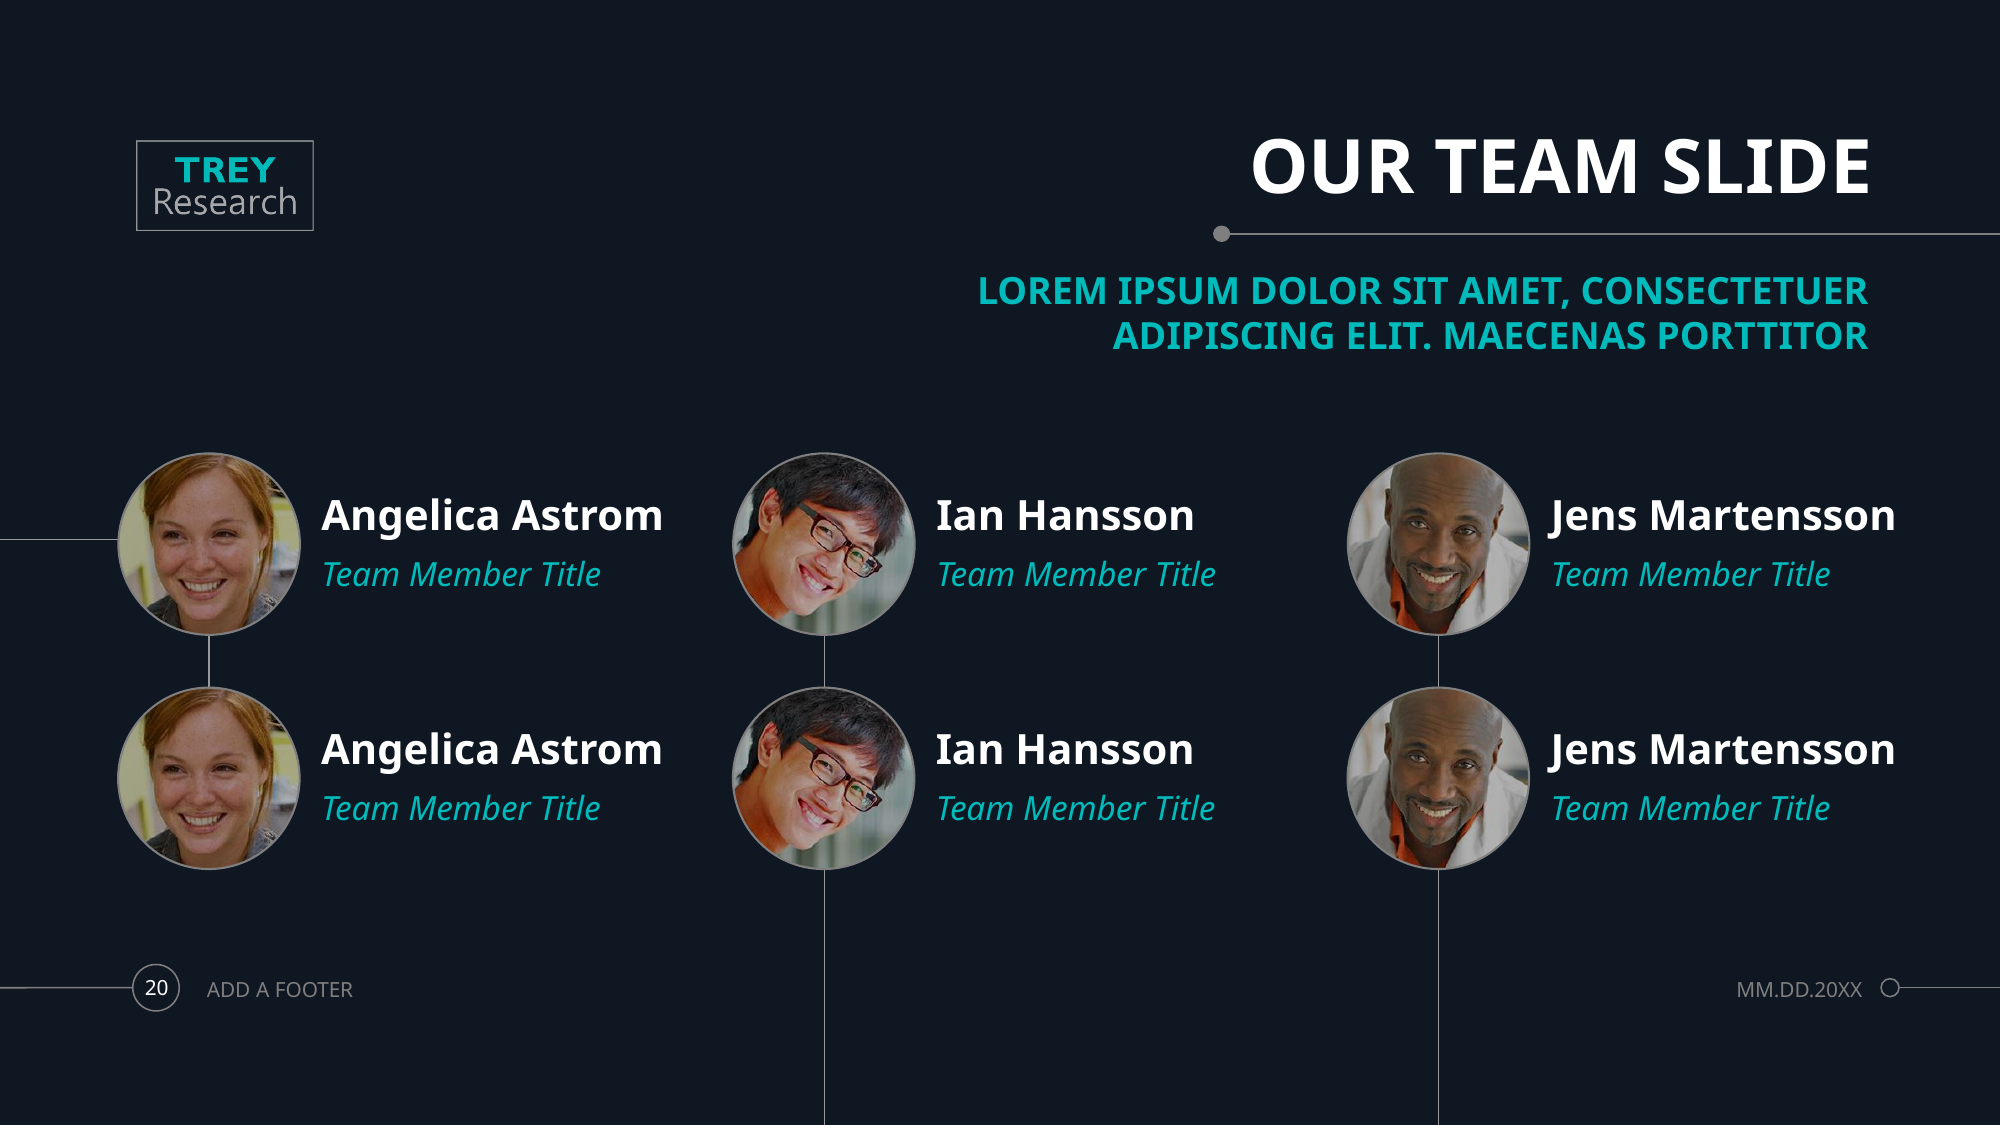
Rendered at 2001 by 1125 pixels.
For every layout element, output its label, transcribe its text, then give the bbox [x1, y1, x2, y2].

picture [732, 453, 915, 636]
slide_number ‹#› [127, 964, 186, 1014]
list Team Member Title [1550, 553, 1928, 608]
list Ian Hansson [936, 485, 1314, 540]
picture [117, 687, 300, 870]
picture [118, 453, 301, 636]
list Team Member Title [321, 553, 699, 608]
title OUR TEAM SLIDE [837, 116, 1873, 210]
picture [136, 140, 314, 232]
list Jens Martensson [1550, 485, 1928, 540]
list LOREM IPSUM DOLOR SIT AMET, CONSECTETUER ADIPISCING ELIT. MAECENAS PORTTITOR [837, 266, 1870, 361]
list Team Member Title [321, 787, 698, 842]
picture [732, 687, 915, 870]
picture [1347, 687, 1530, 870]
picture [1347, 453, 1530, 636]
list Angelica Astrom [321, 485, 699, 540]
slide_number MM.DD.20XX [1643, 964, 1863, 1014]
list Angelica Astrom [321, 719, 698, 774]
list Team Member Title [936, 553, 1314, 608]
list Jens Martensson [1550, 719, 1928, 774]
footer ADD A FOOTER [191, 964, 671, 1014]
list Ian Hansson [935, 719, 1313, 774]
list Team Member Title [935, 787, 1313, 842]
list Team Member Title [1550, 787, 1928, 842]
